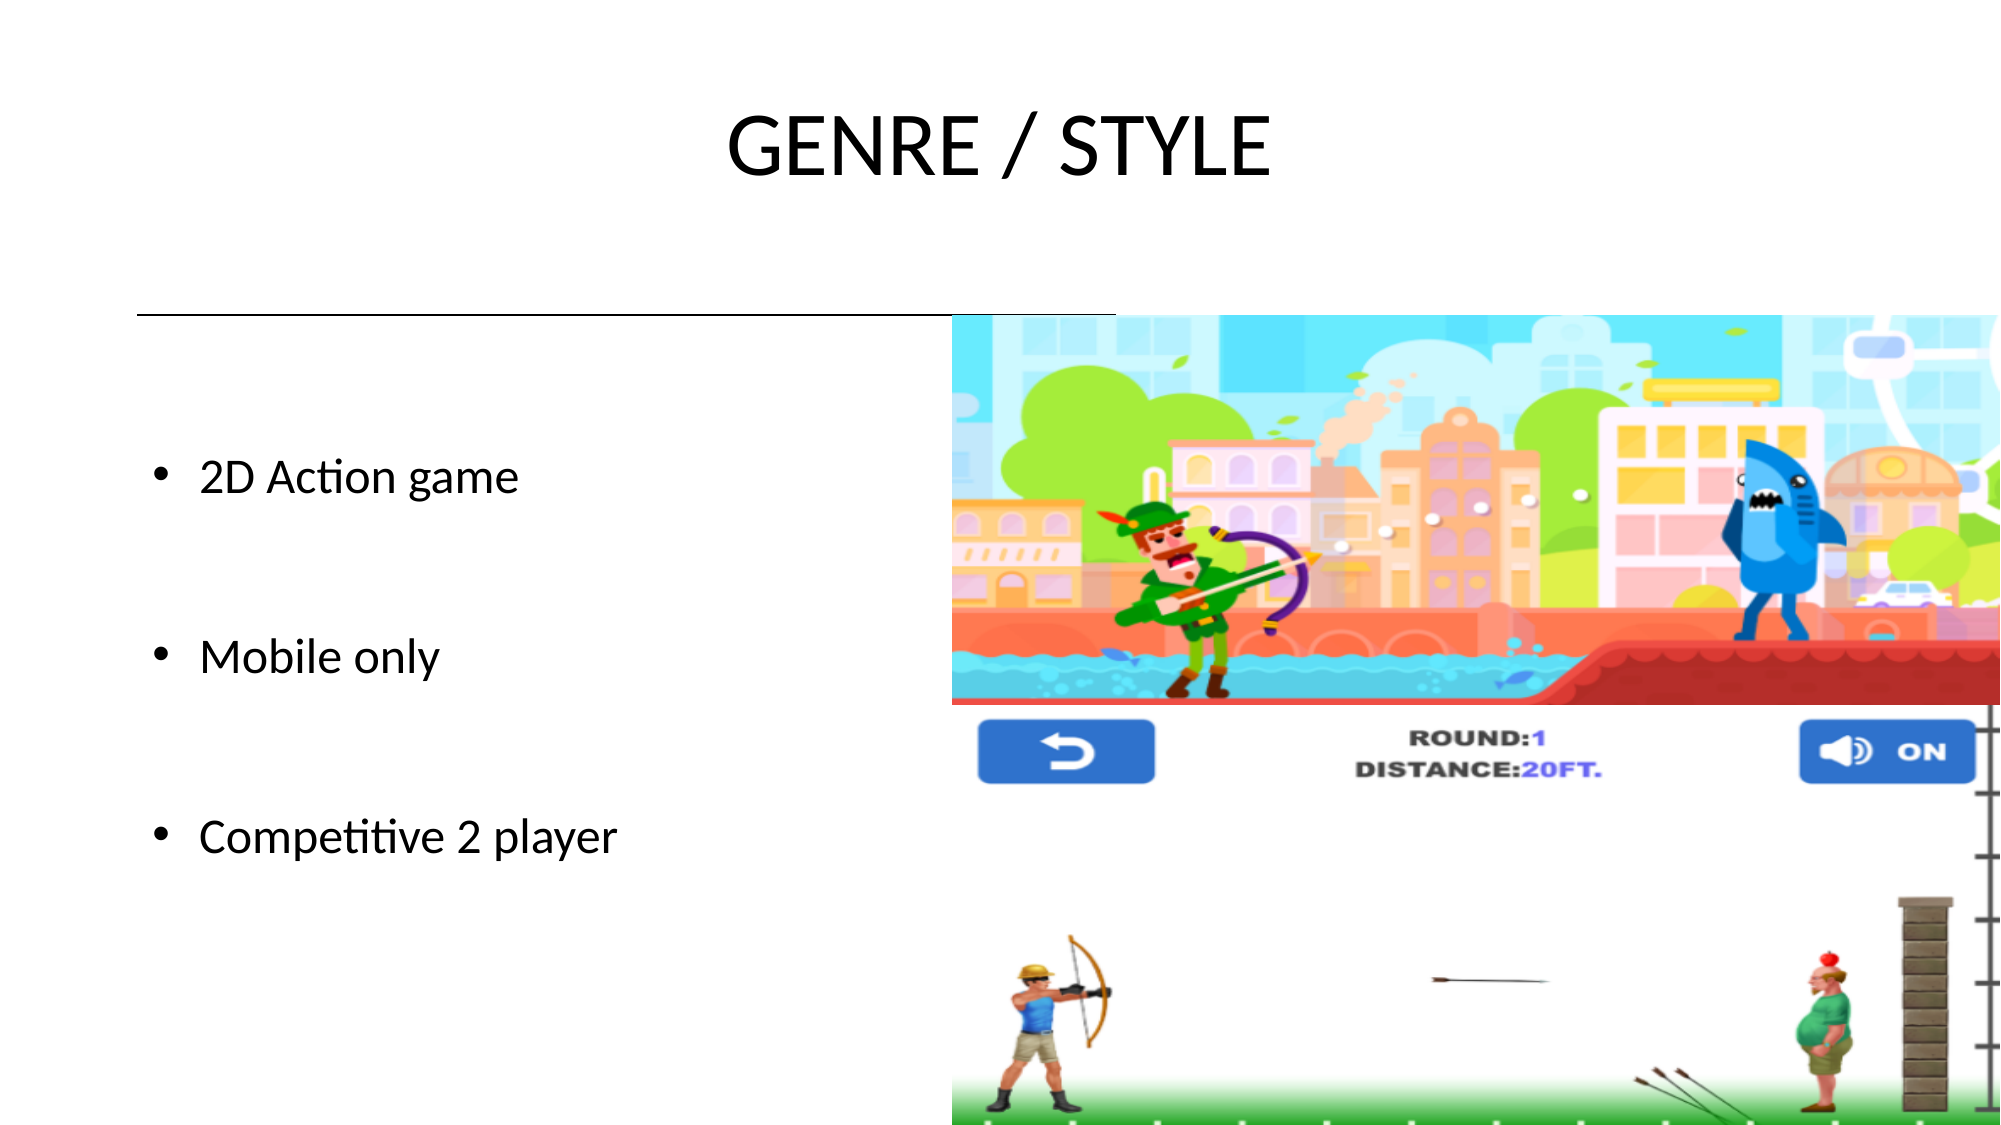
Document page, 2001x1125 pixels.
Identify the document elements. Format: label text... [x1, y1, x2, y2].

text_box 2D Action game Mobile only Competitive 2 player [137, 321, 947, 871]
title GENRE / STYLE [99, 45, 1900, 233]
picture [952, 315, 2000, 1125]
